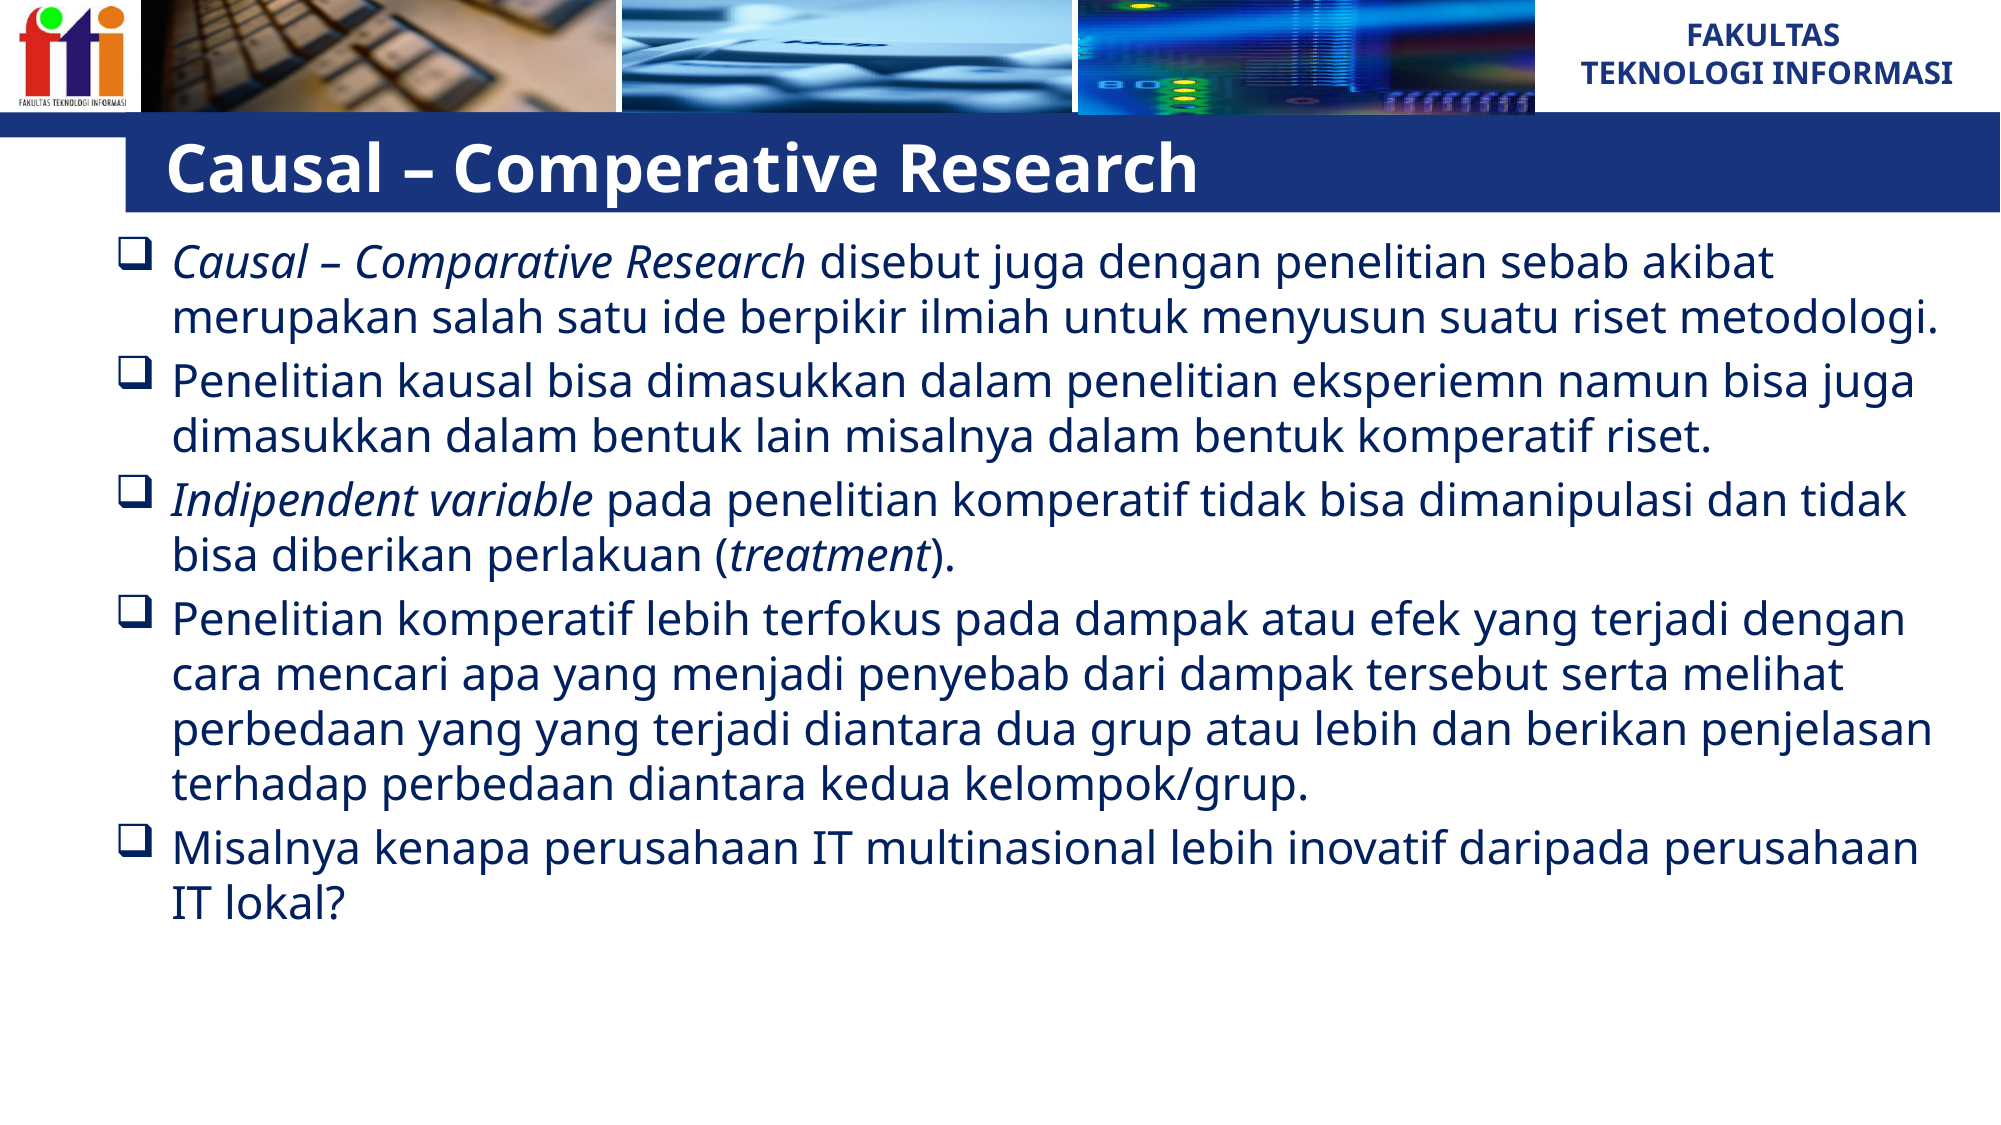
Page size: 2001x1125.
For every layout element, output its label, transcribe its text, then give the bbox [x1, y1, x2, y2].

picture [1078, 0, 1535, 115]
picture [141, 0, 616, 112]
picture [19, 6, 126, 106]
picture [622, 0, 1072, 113]
title Causal – Comperative Research [149, 119, 1934, 213]
list Causal – Comparative Research disebut juga dengan penelitian sebab akibat merupakan salah satu ide berpikir ilmiah untuk menyusun suatu riset metodologi. Penelitian kausal bisa dimasukkan dalam penelitian eksperiemn namun bisa juga dimasukkan dalam bentuk lain misalnya dalam bentuk komperatif riset. Indipendent variable pada penelitian komperatif tidak bisa dimanipulasi dan tidak bisa diberikan perlakuan (treatment). Penelitian komperatif lebih terfokus pada dampak atau efek yang terjadi dengan cara mencari apa yang menjadi penyebab dari dampak tersebut serta melihat perbedaan yang yang terjadi diantara dua grup atau lebih dan berikan penjelasan terhadap perbedaan diantara kedua kelompok/grup. Misalnya kenapa perusahaan IT multinasional lebih inovatif daripada perusahaan IT lokal? [99, 224, 1957, 1038]
